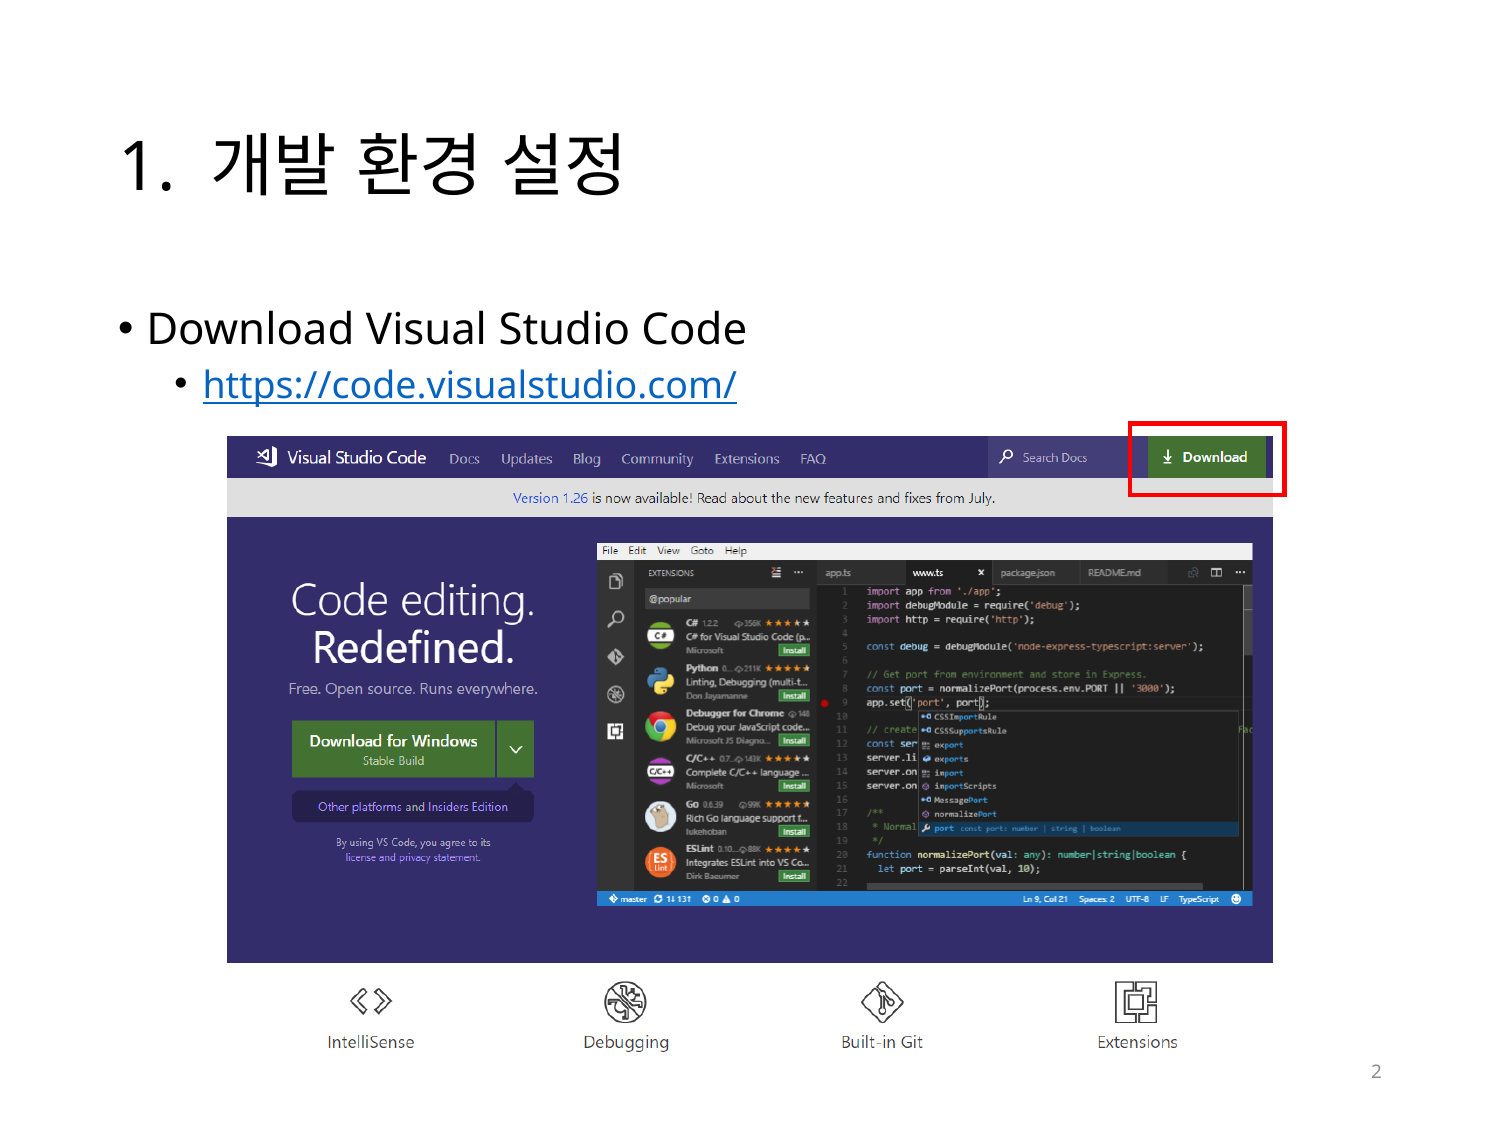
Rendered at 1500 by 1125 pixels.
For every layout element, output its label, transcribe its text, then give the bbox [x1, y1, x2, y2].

text_box [1129, 423, 1285, 496]
list Download Visual Studio Code https://code.visualstudio.com/ [103, 299, 1397, 1014]
slide_number 2 [1059, 1042, 1397, 1103]
title 1. 개발 환경 설정 [103, 59, 1397, 278]
picture [227, 436, 1273, 1064]
